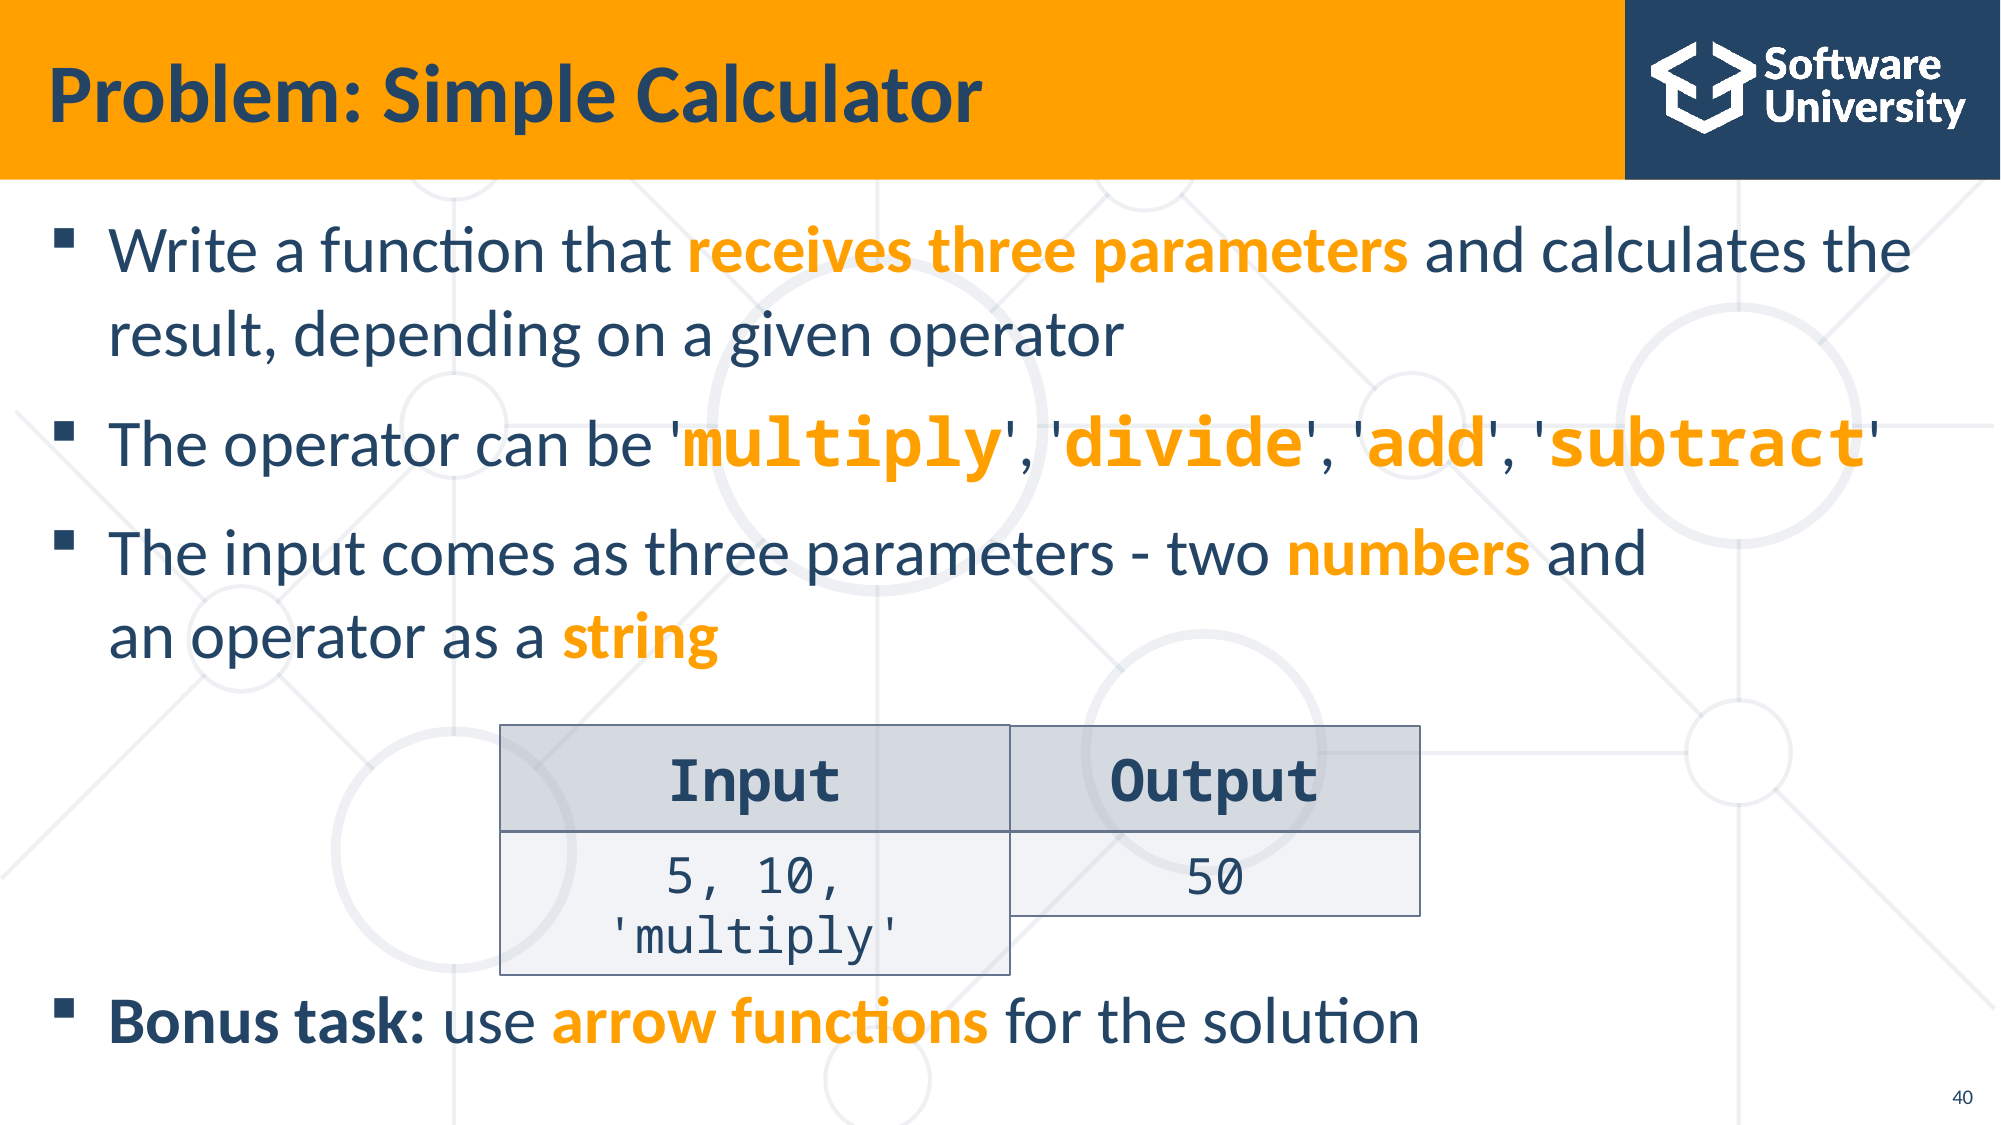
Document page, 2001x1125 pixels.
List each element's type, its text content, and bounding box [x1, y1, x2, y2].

picture [1651, 41, 1966, 134]
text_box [499, 724, 1421, 917]
list Write a function that receives three parameters and calculates the result, depending on a given operator The operator can be 'multiply', 'divide', 'add', 'subtract' The input comes as three parameters - two numbers and an operator as a string Bonus task: use arrow functions for the solution [31, 196, 1970, 1104]
title Problem: Simple Calculator [31, 16, 1625, 162]
slide_number 40 [1927, 1067, 1989, 1117]
